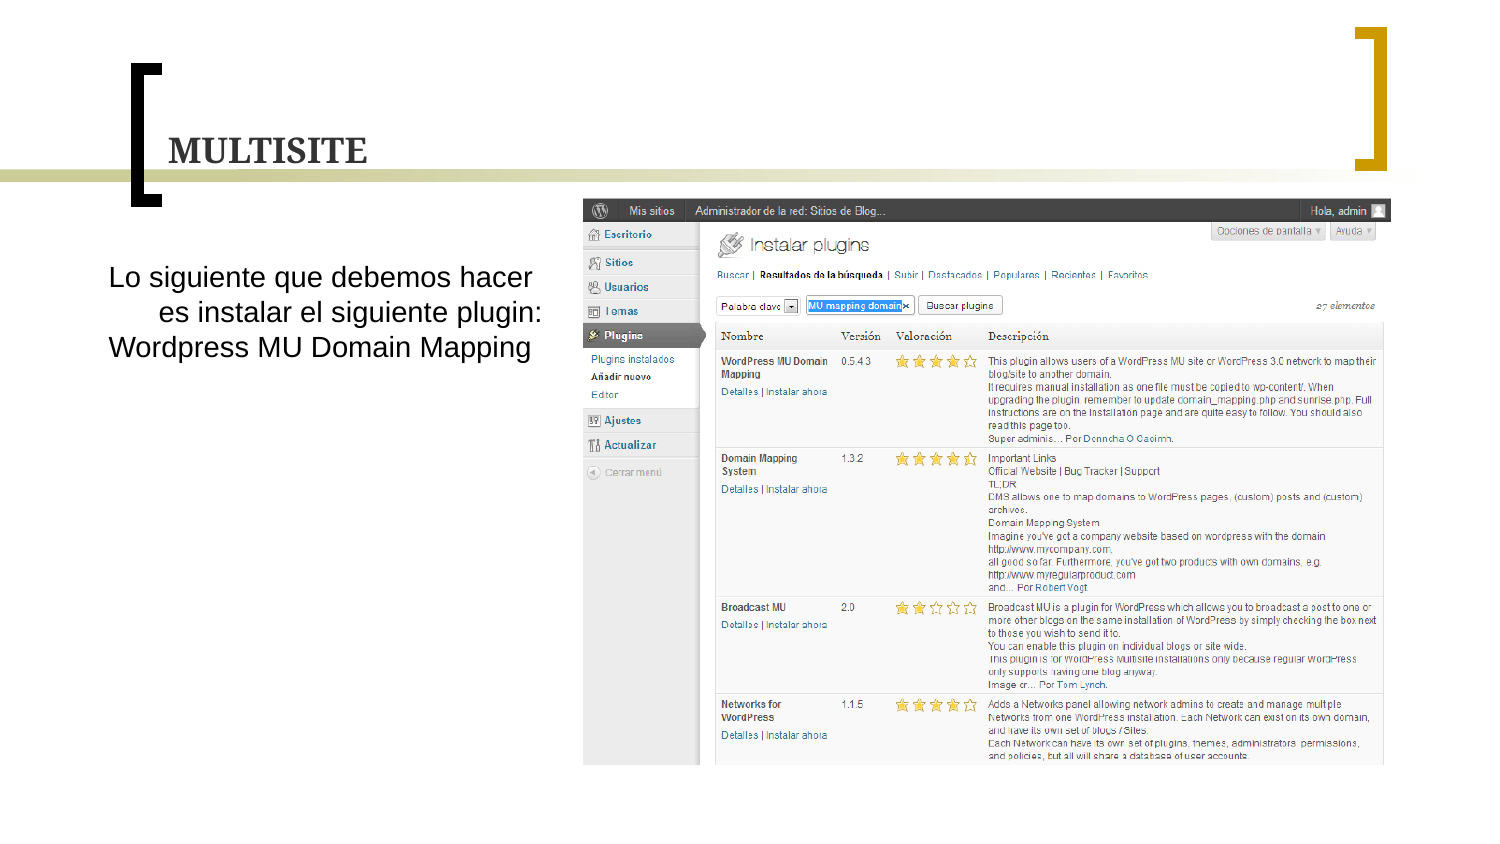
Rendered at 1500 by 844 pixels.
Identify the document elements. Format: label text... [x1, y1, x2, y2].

list Lo siguiente que debemos hacer es instalar el siguiente plugin: Wordpress MU Domain Mapping [70, 243, 562, 449]
picture [582, 198, 1391, 765]
title MULTISITE [152, 11, 1328, 186]
